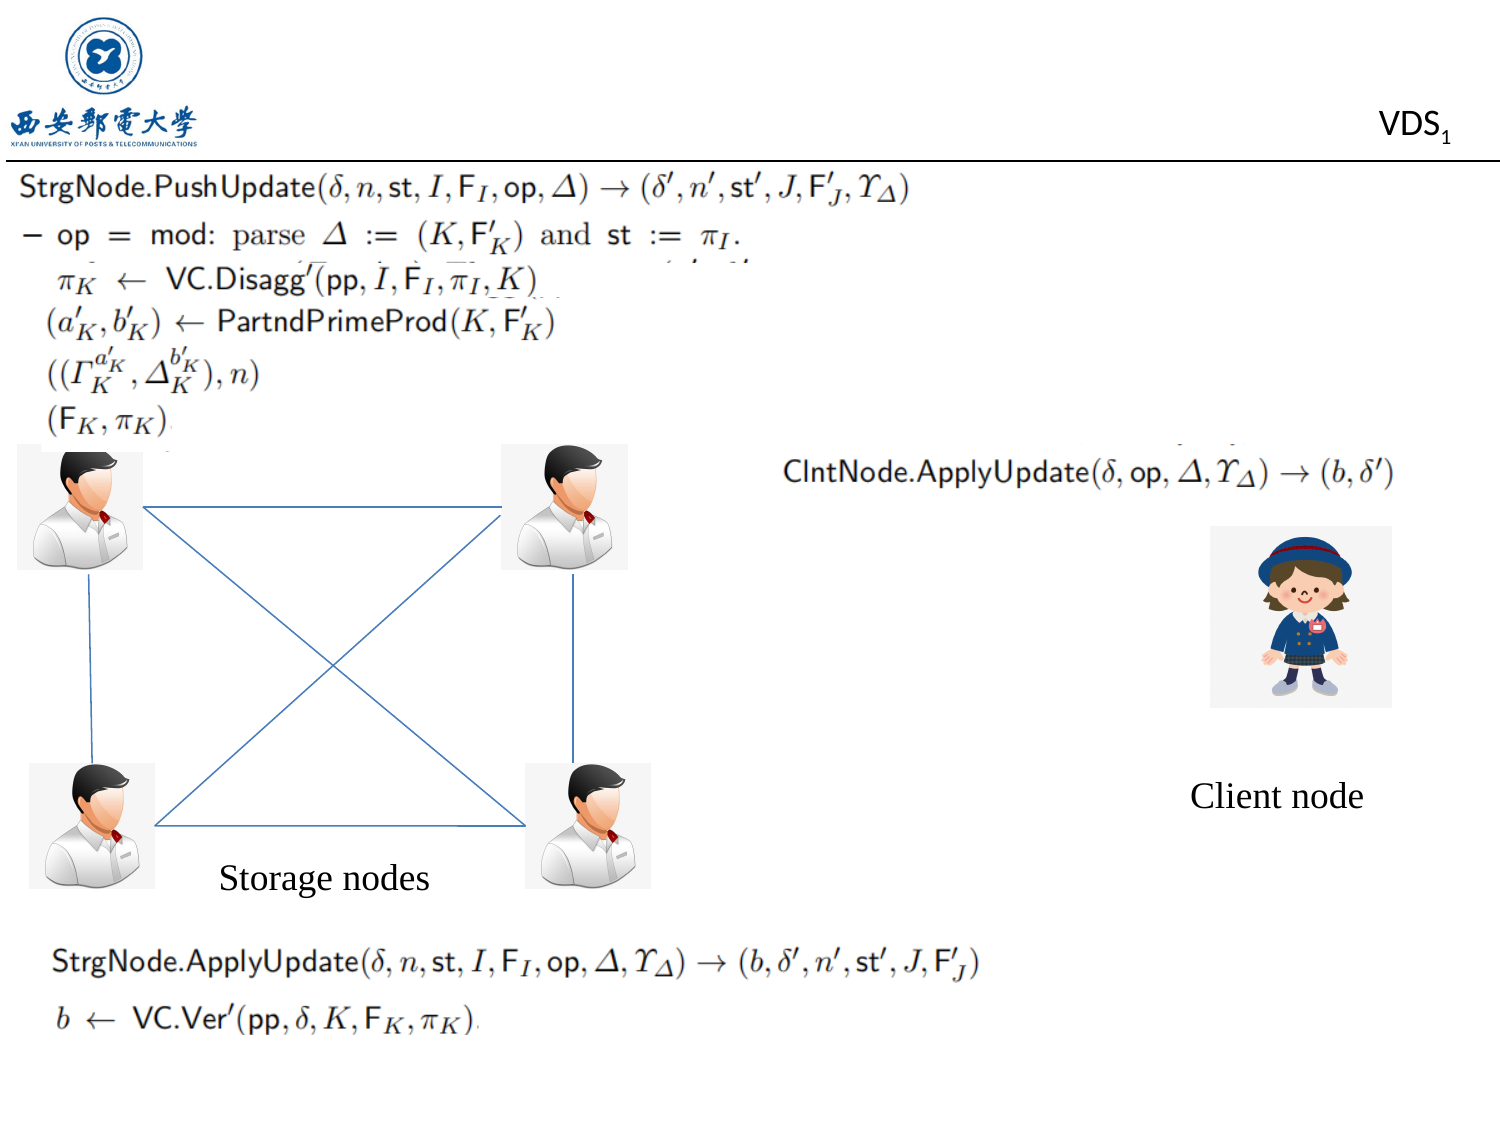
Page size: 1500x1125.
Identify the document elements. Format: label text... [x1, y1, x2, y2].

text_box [17, 460, 652, 889]
text_box VDS1 [1364, 90, 1483, 157]
picture [0, 0, 207, 151]
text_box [41, 940, 987, 1036]
text_box Storage nodes [203, 897, 469, 906]
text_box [5, 170, 916, 452]
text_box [773, 444, 1440, 826]
